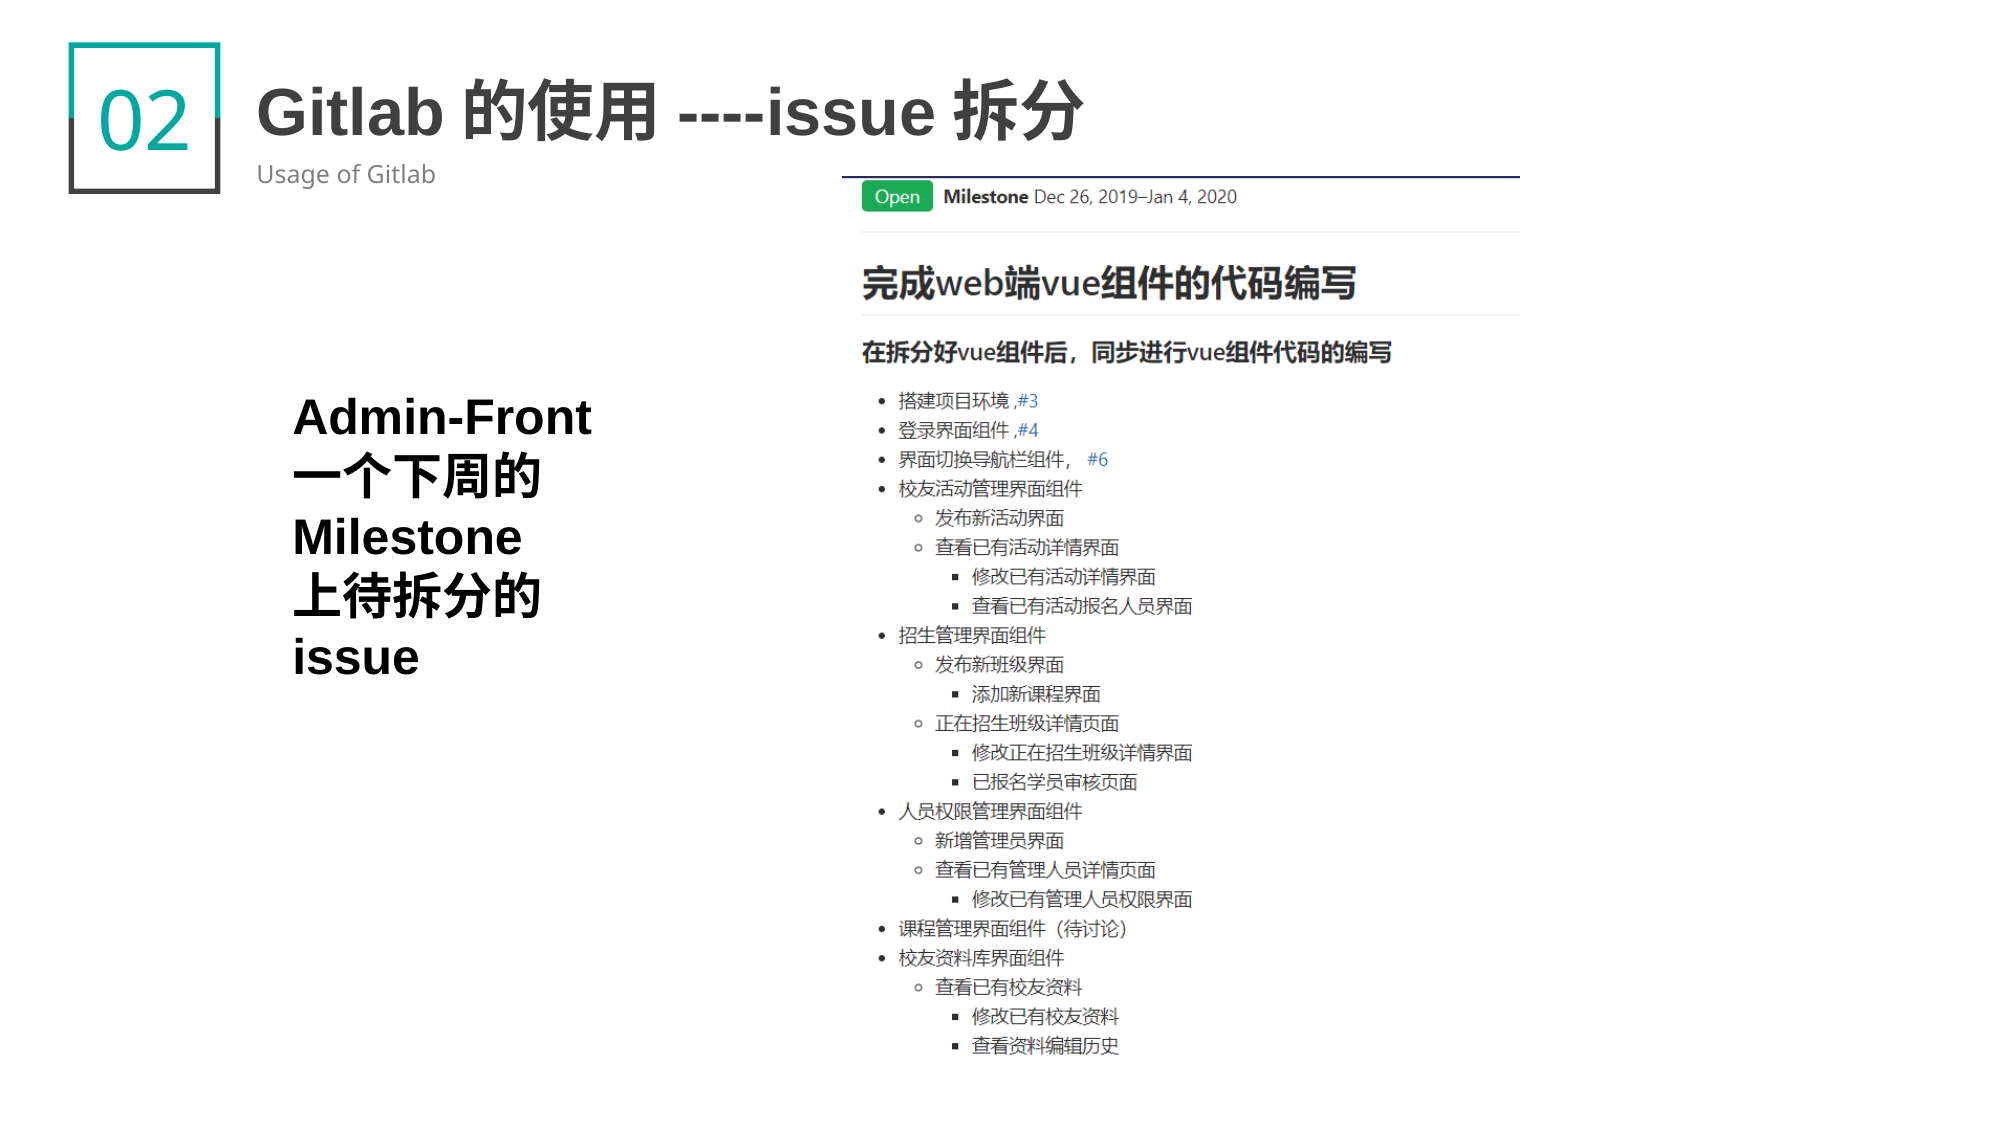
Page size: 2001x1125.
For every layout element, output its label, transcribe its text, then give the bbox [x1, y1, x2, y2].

picture [842, 176, 1520, 1063]
text_box [68, 41, 221, 60]
text_box Admin-Front 一个下周的Milestone 上待拆分的issue [277, 377, 696, 692]
text_box [68, 175, 221, 195]
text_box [241, 60, 1308, 197]
text_box 02 [68, 60, 221, 175]
